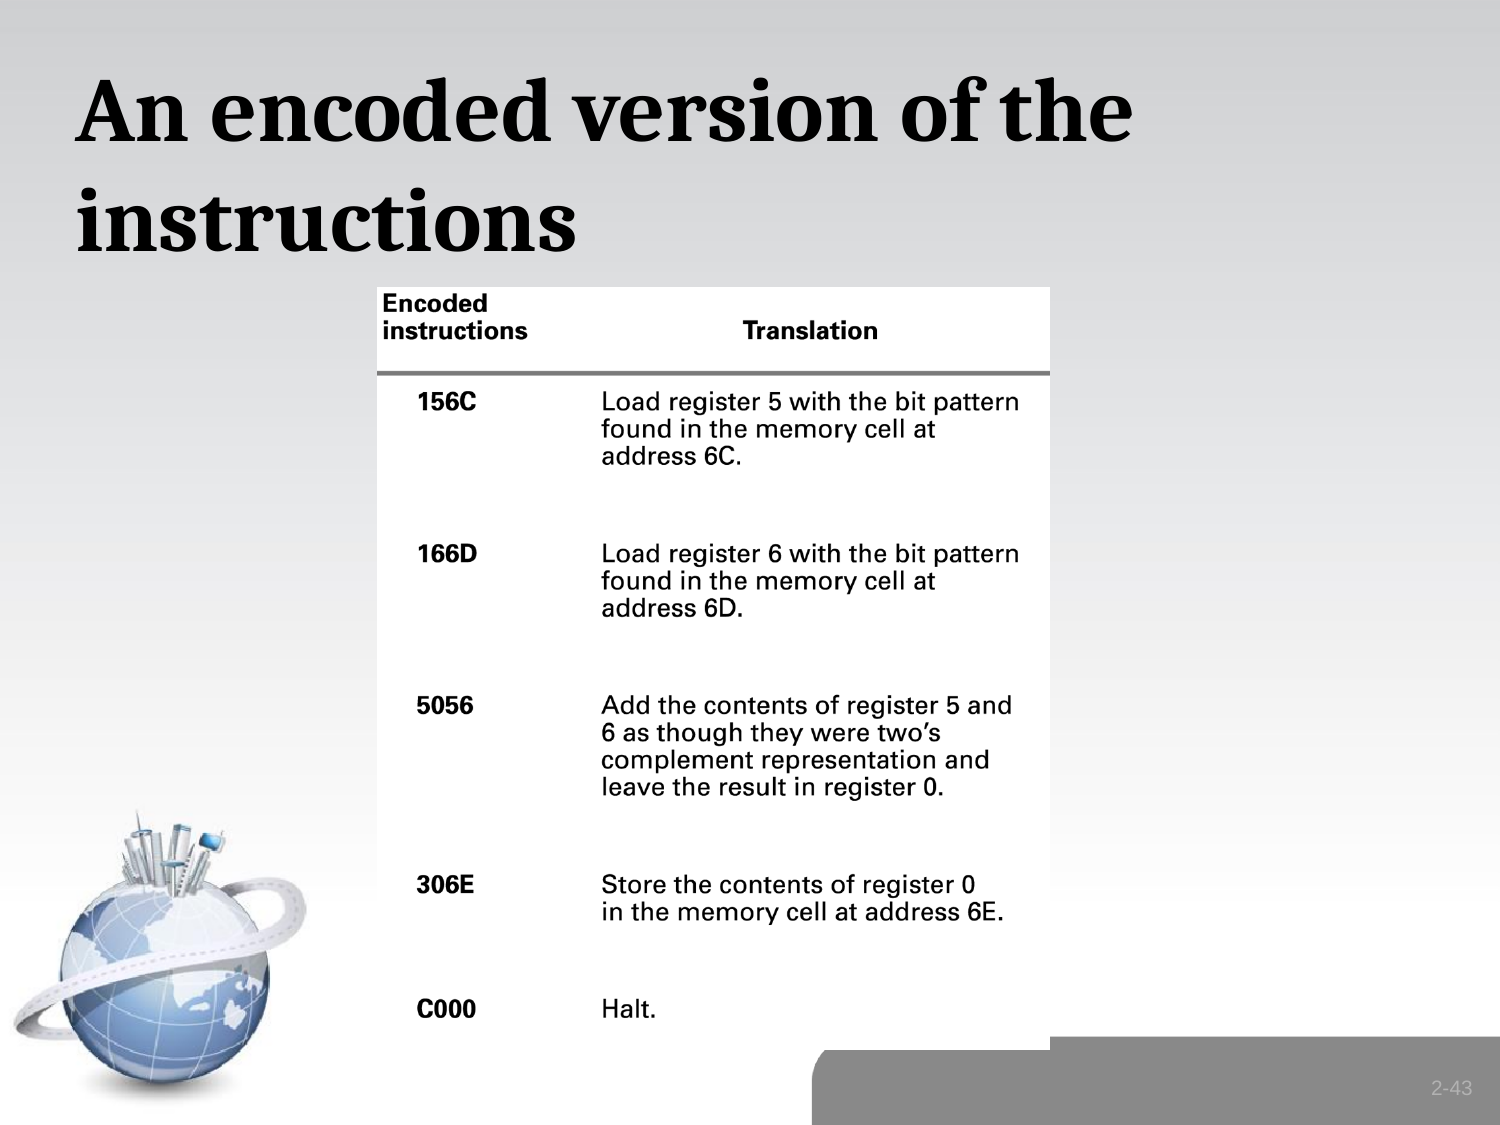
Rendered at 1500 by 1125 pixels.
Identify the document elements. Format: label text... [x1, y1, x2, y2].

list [377, 287, 1051, 1051]
slide_number 2-43 [1175, 1049, 1488, 1125]
picture [0, 0, 1500, 1125]
title An encoded version of the instructions [75, 50, 1438, 273]
